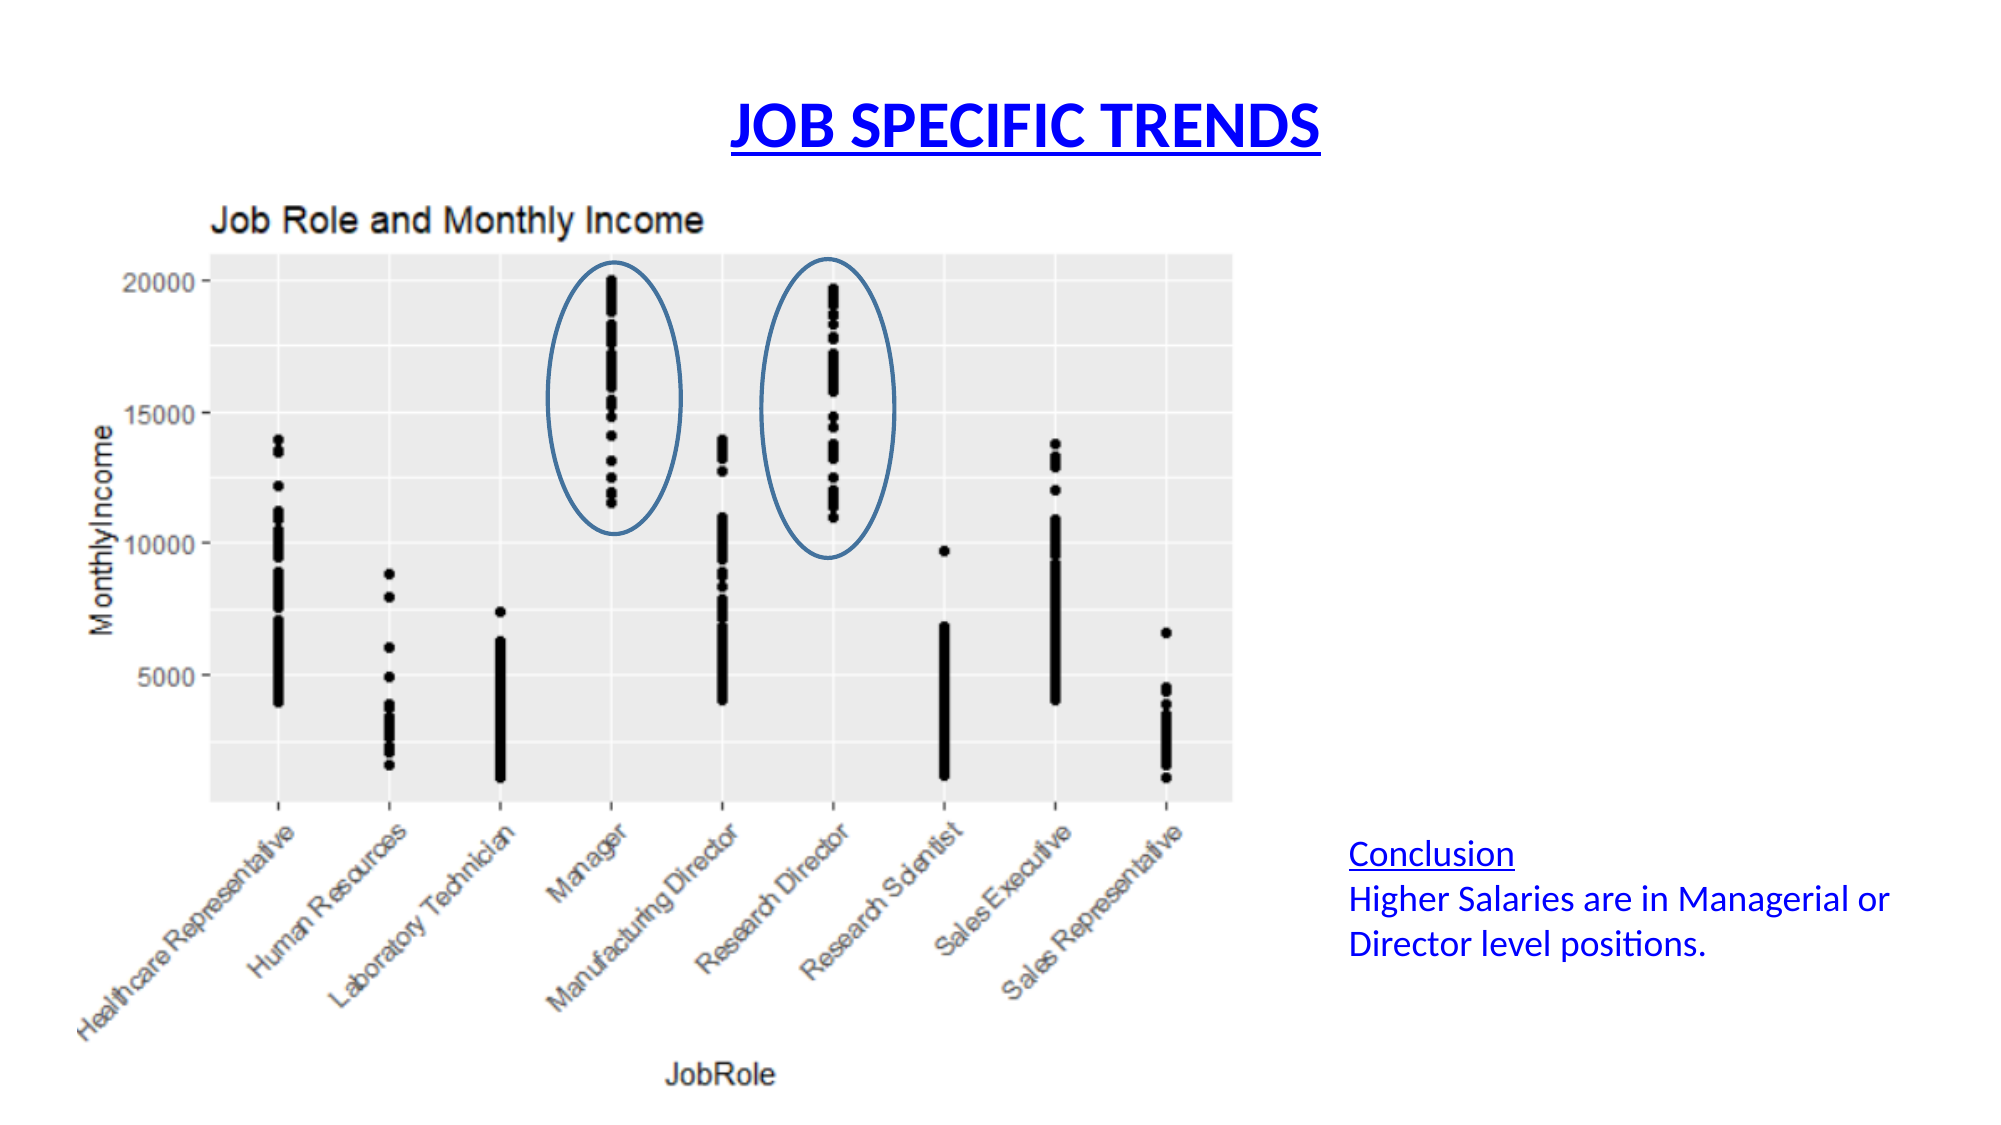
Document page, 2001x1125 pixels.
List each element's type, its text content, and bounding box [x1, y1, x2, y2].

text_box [77, 194, 1241, 1098]
text_box JOB SPECIFIC TRENDS [699, 73, 1353, 169]
text_box Conclusion Higher Salaries are in Managerial or Director level positions. [1334, 821, 1986, 972]
